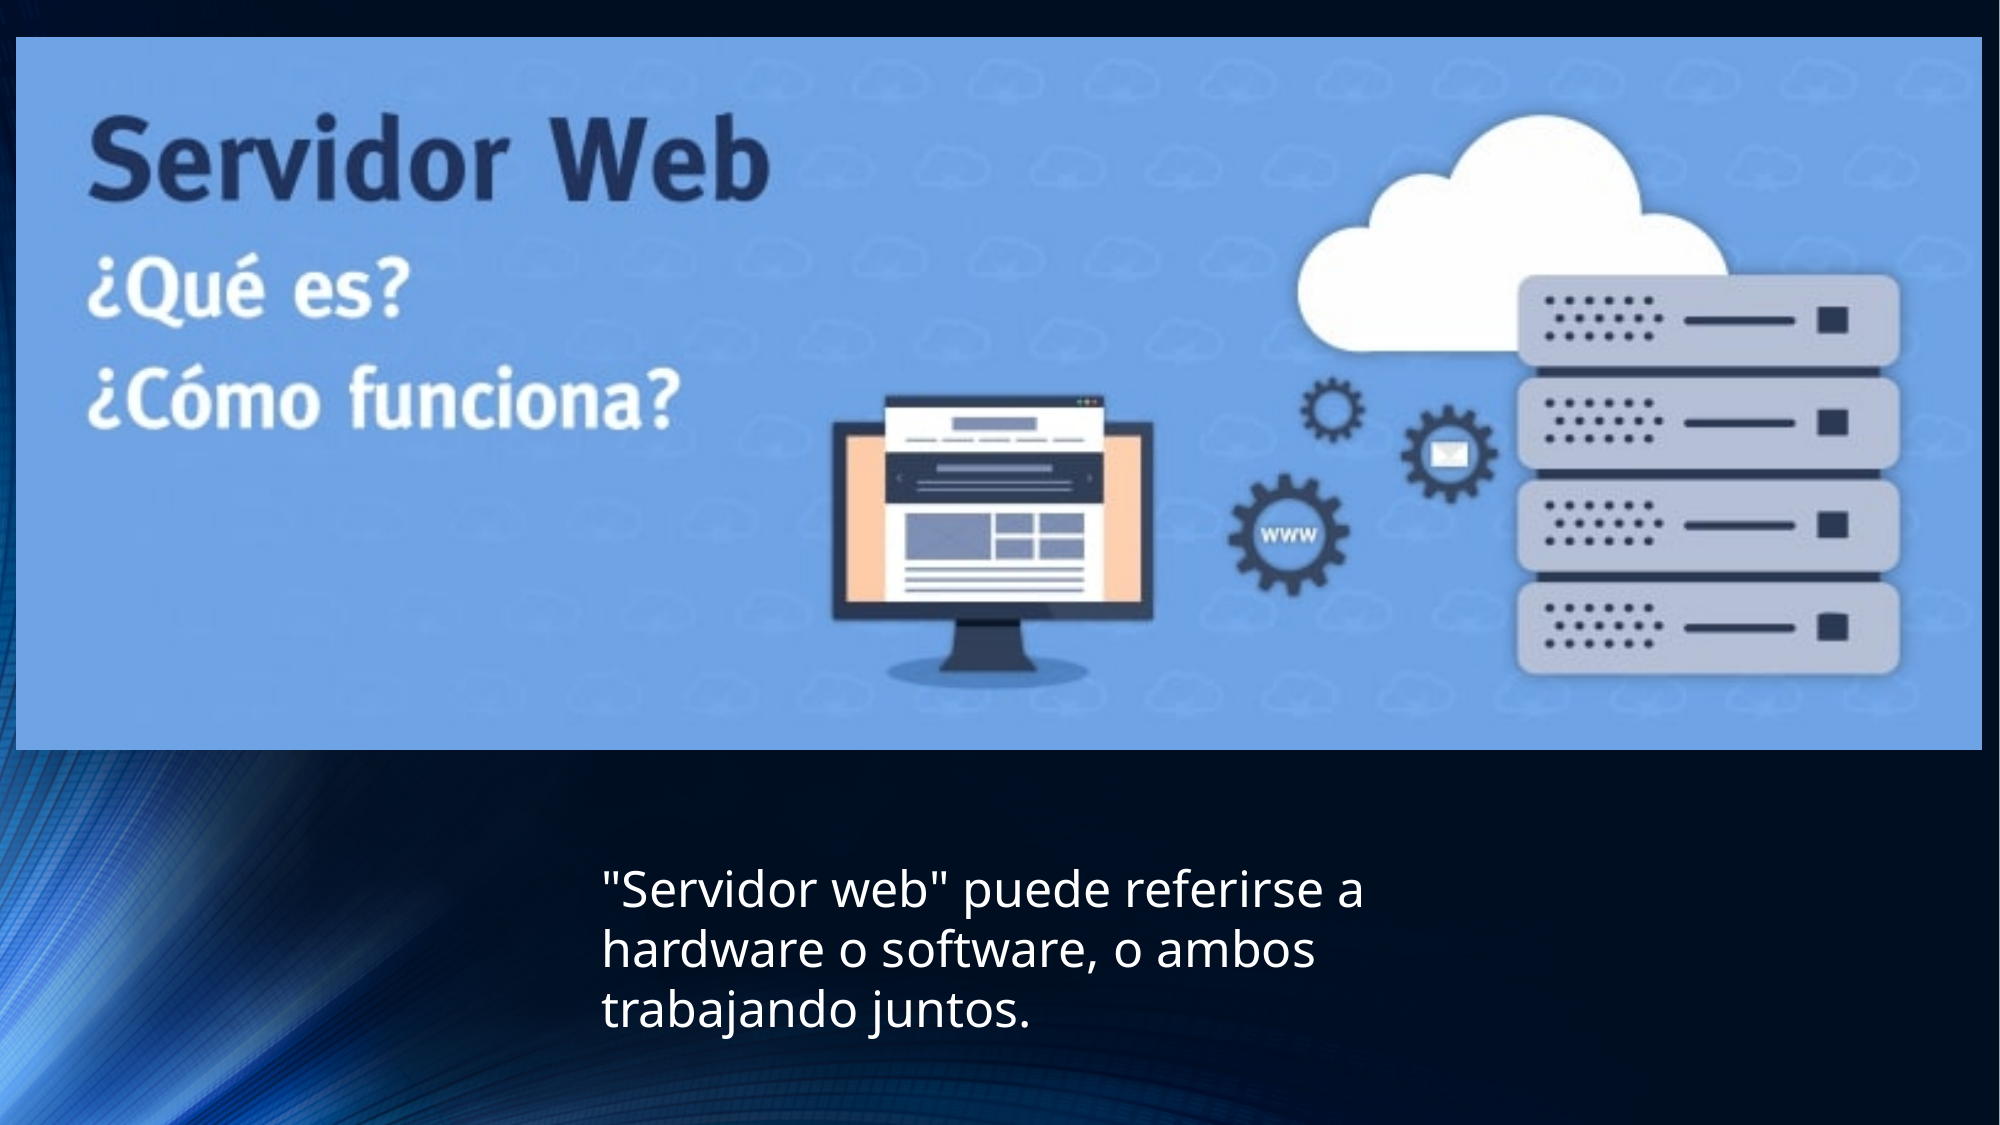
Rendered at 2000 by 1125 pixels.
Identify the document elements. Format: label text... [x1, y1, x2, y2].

text_box "Servidor web" puede referirse a hardware o software, o ambos trabajando juntos. [586, 849, 1500, 1045]
picture [0, 0, 2000, 1125]
